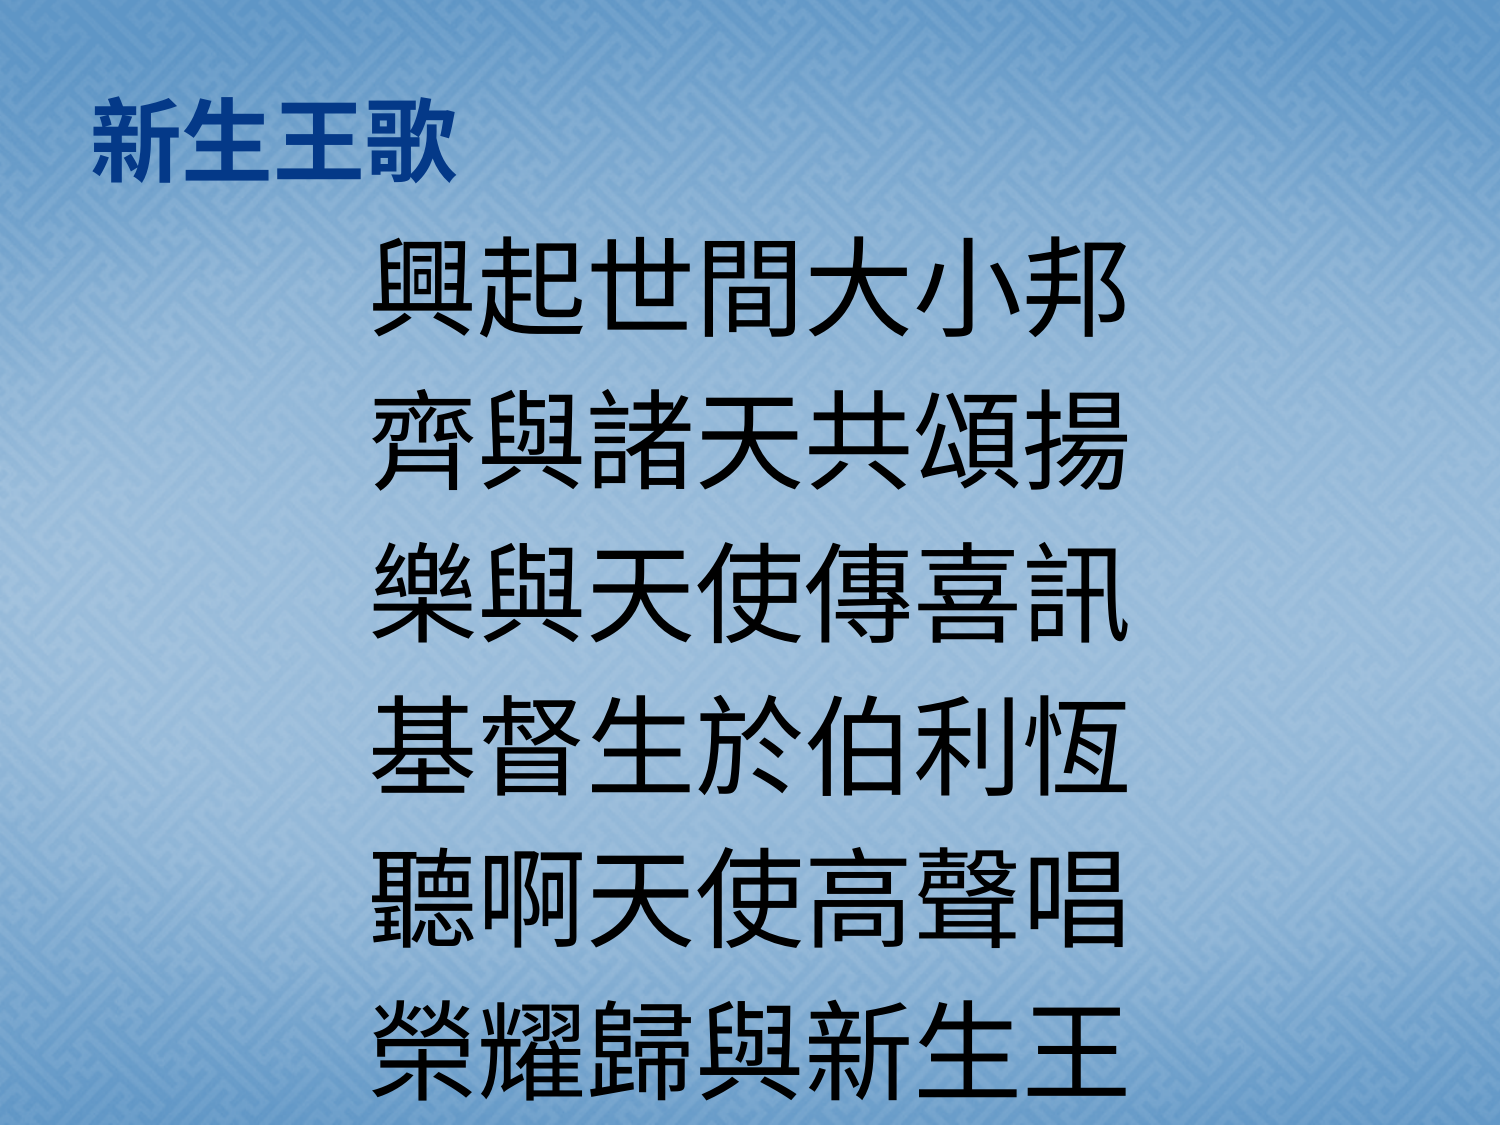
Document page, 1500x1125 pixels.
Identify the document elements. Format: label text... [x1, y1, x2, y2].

title 新生王歌 [75, 45, 1425, 212]
list 興起世間大小邦 齊與諸天共頌揚 樂與天使傳喜訊 基督生於伯利恆 聽啊天使高聲唱 榮耀歸與新生王 [75, 212, 1425, 1125]
